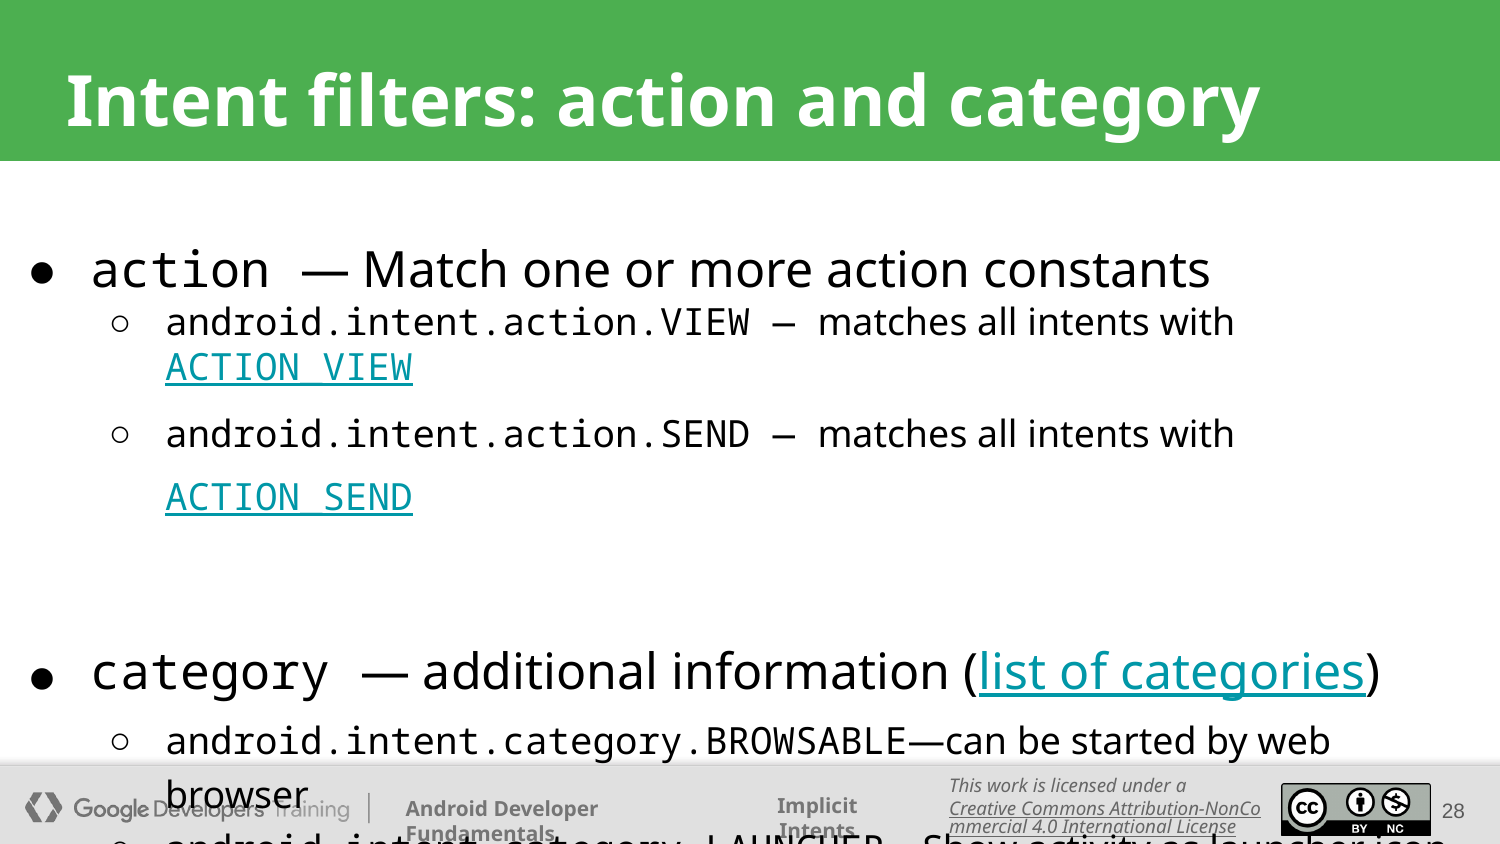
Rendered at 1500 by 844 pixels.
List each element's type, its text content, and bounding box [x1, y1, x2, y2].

title Intent filters: action and category [51, 28, 1472, 122]
picture [0, 161, 1500, 166]
picture [0, 762, 1500, 844]
slide_number ‹#› [1389, 777, 1480, 842]
text_box action — Match one or more action constants android.intent.action.VIEW — matches all intents with ACTION_VIEW android.intent.action.SEND — matches all intents with ACTION_SEND category — additional information (list of categories) android.intent.category.BROWSABLE—can be started by web browser android.intent.category.LAUNCHER—Show activity as launcher icon [0, 166, 1500, 762]
